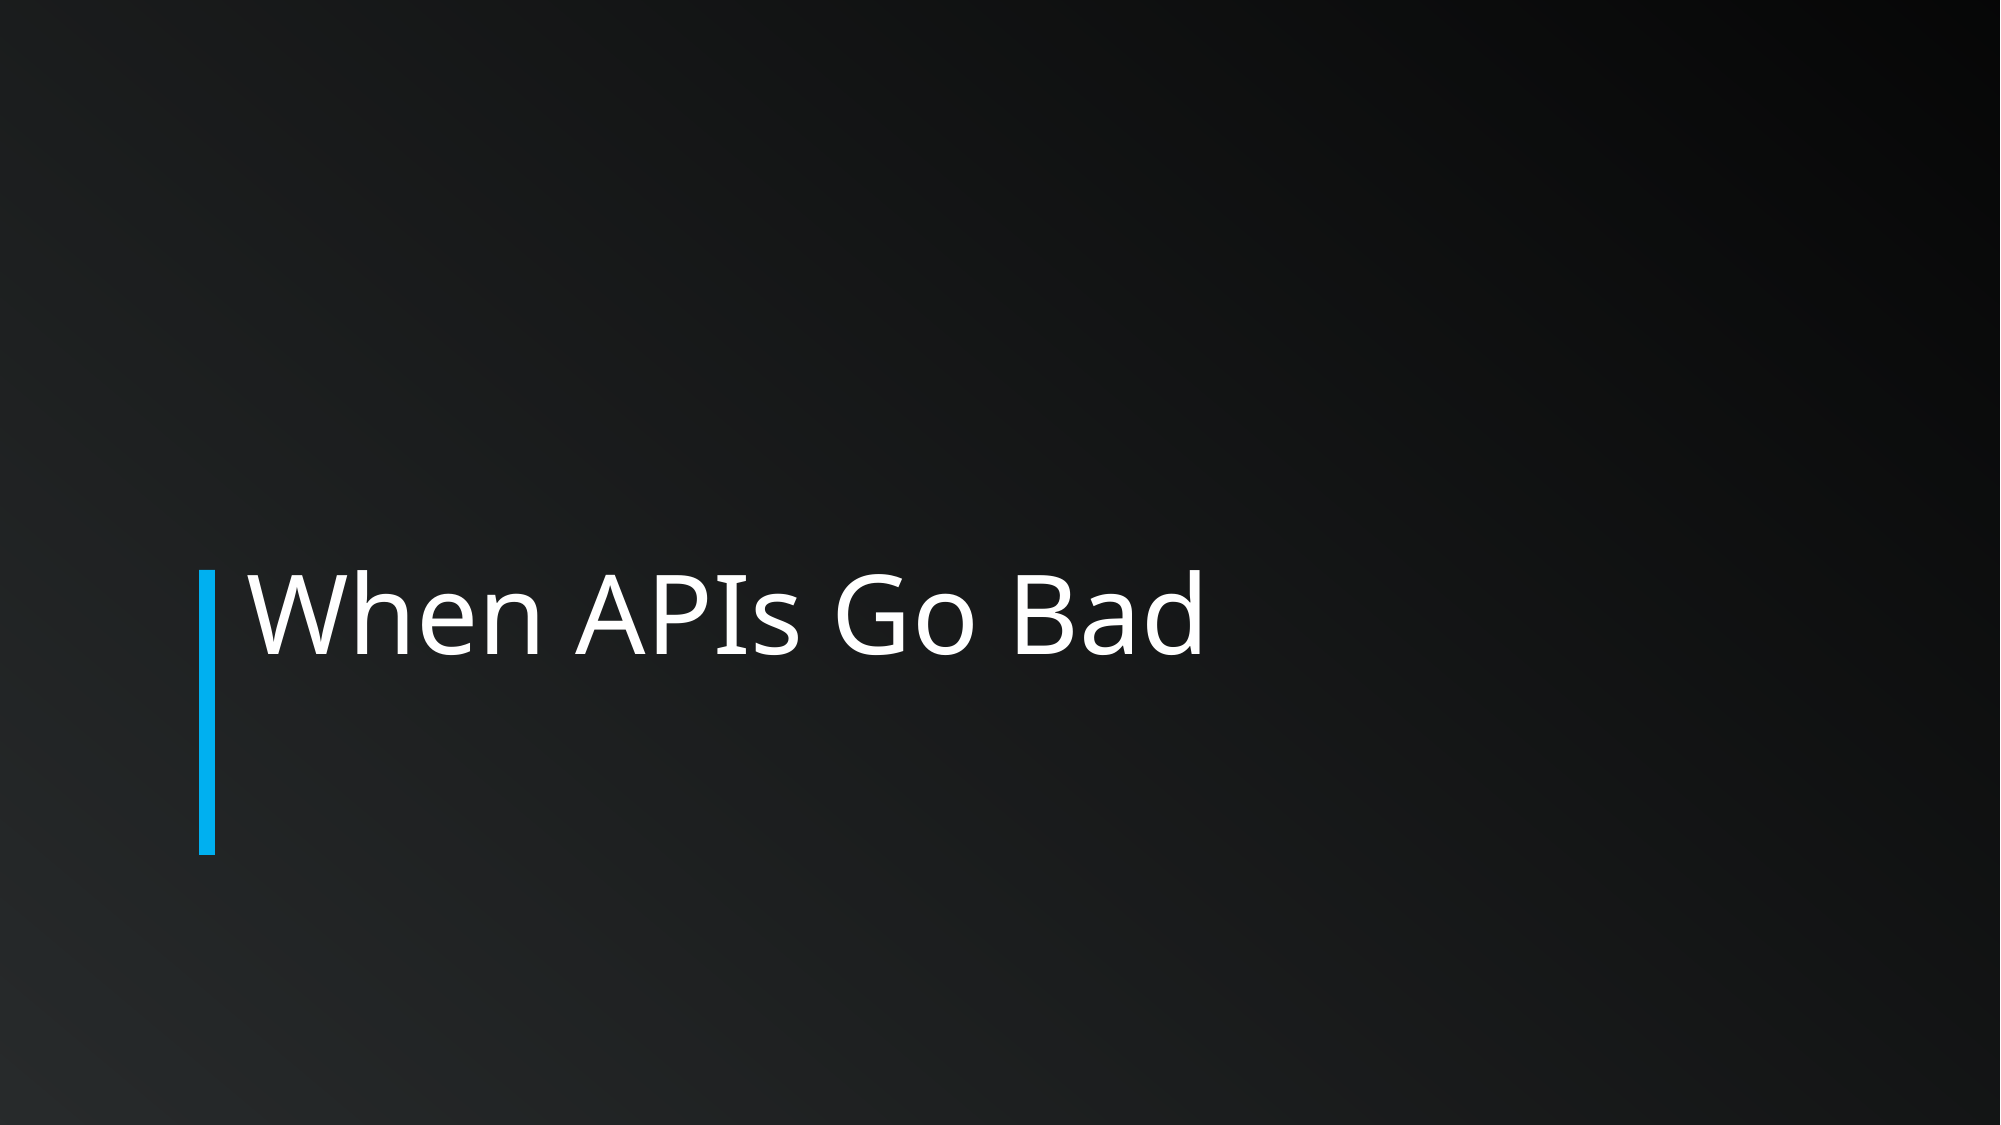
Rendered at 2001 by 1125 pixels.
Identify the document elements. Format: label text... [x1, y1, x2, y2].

text_box When APIs Go Bad [246, 569, 1938, 676]
text_box [198, 569, 216, 856]
